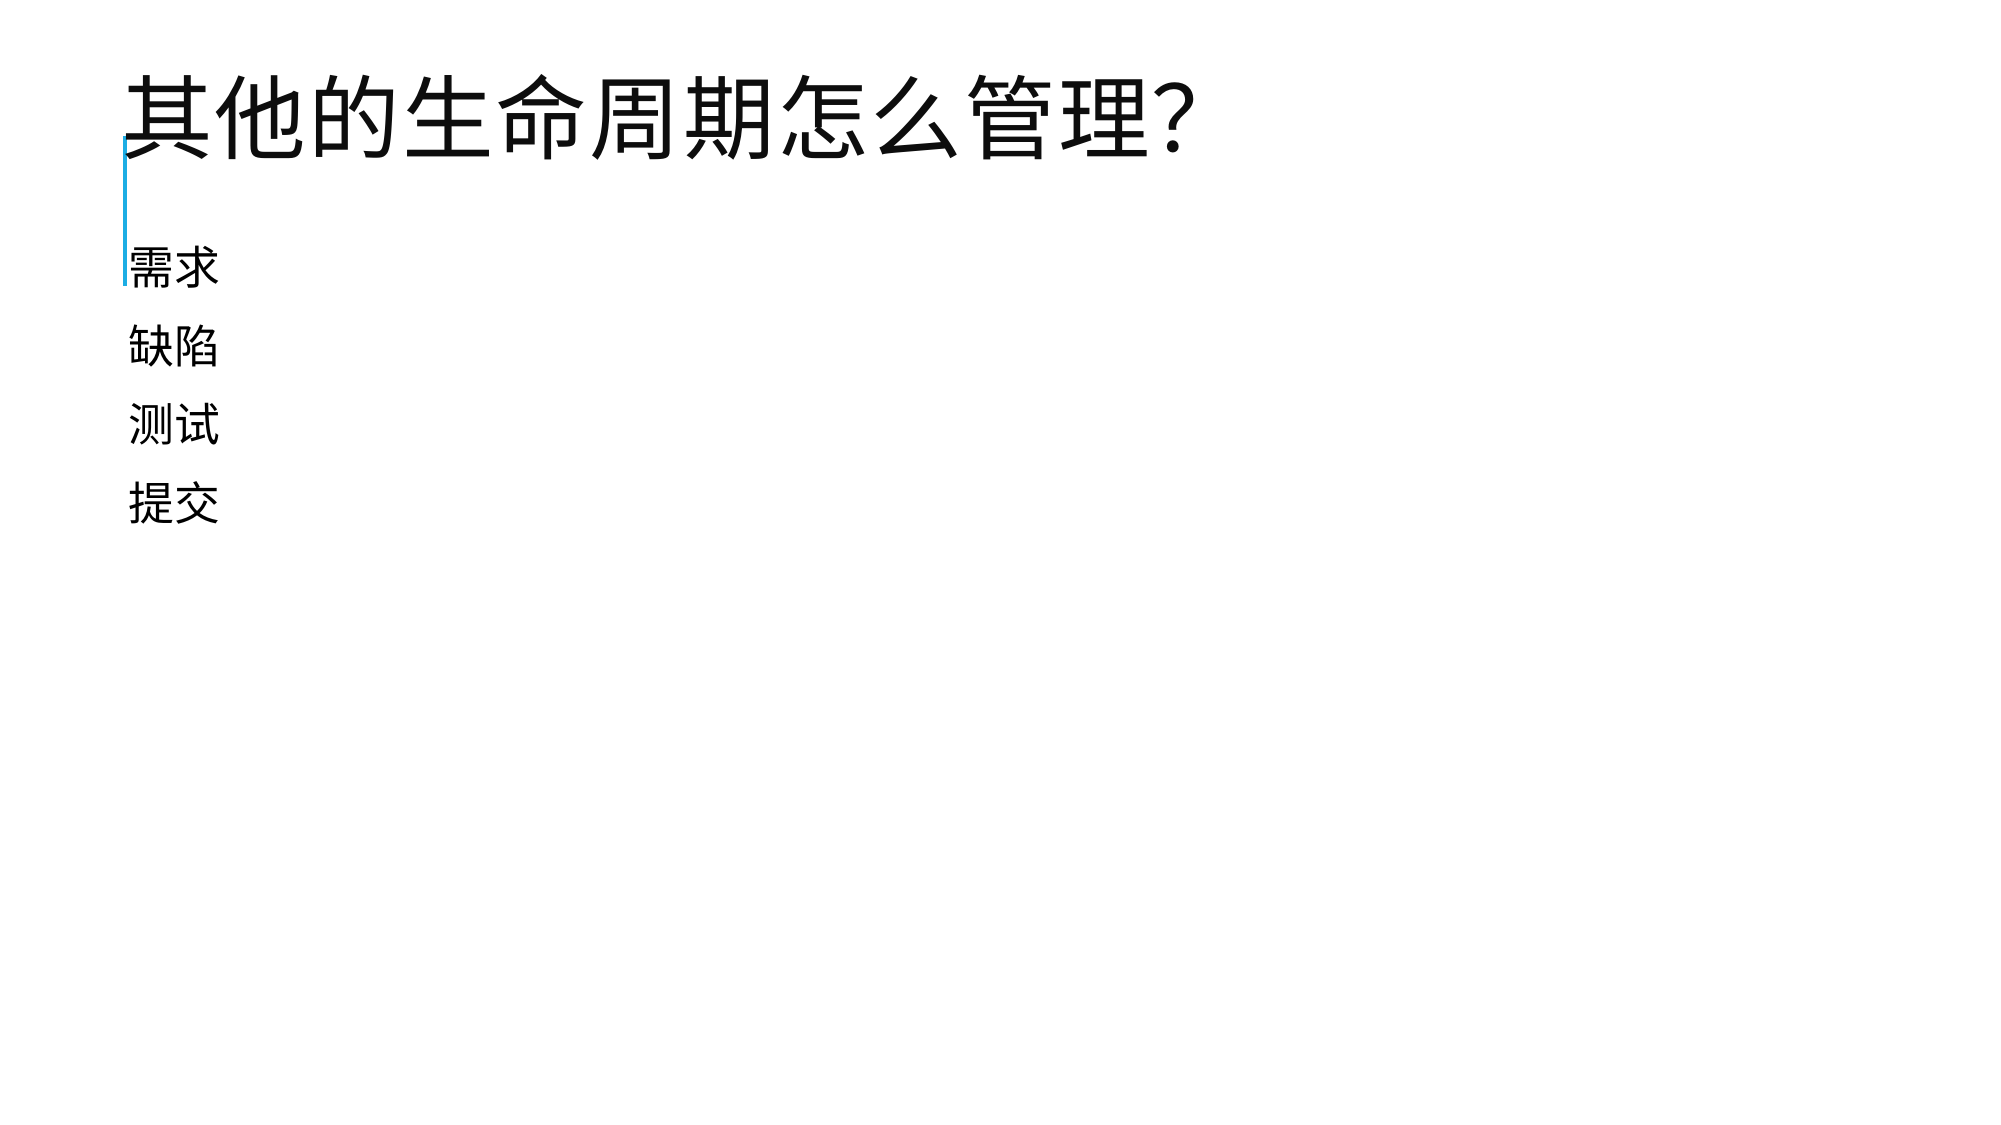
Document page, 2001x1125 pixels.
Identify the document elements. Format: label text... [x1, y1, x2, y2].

title 其他的生命周期怎么管理？ [106, 74, 1649, 178]
list 需求 缺陷 测试 提交 [106, 237, 1574, 926]
